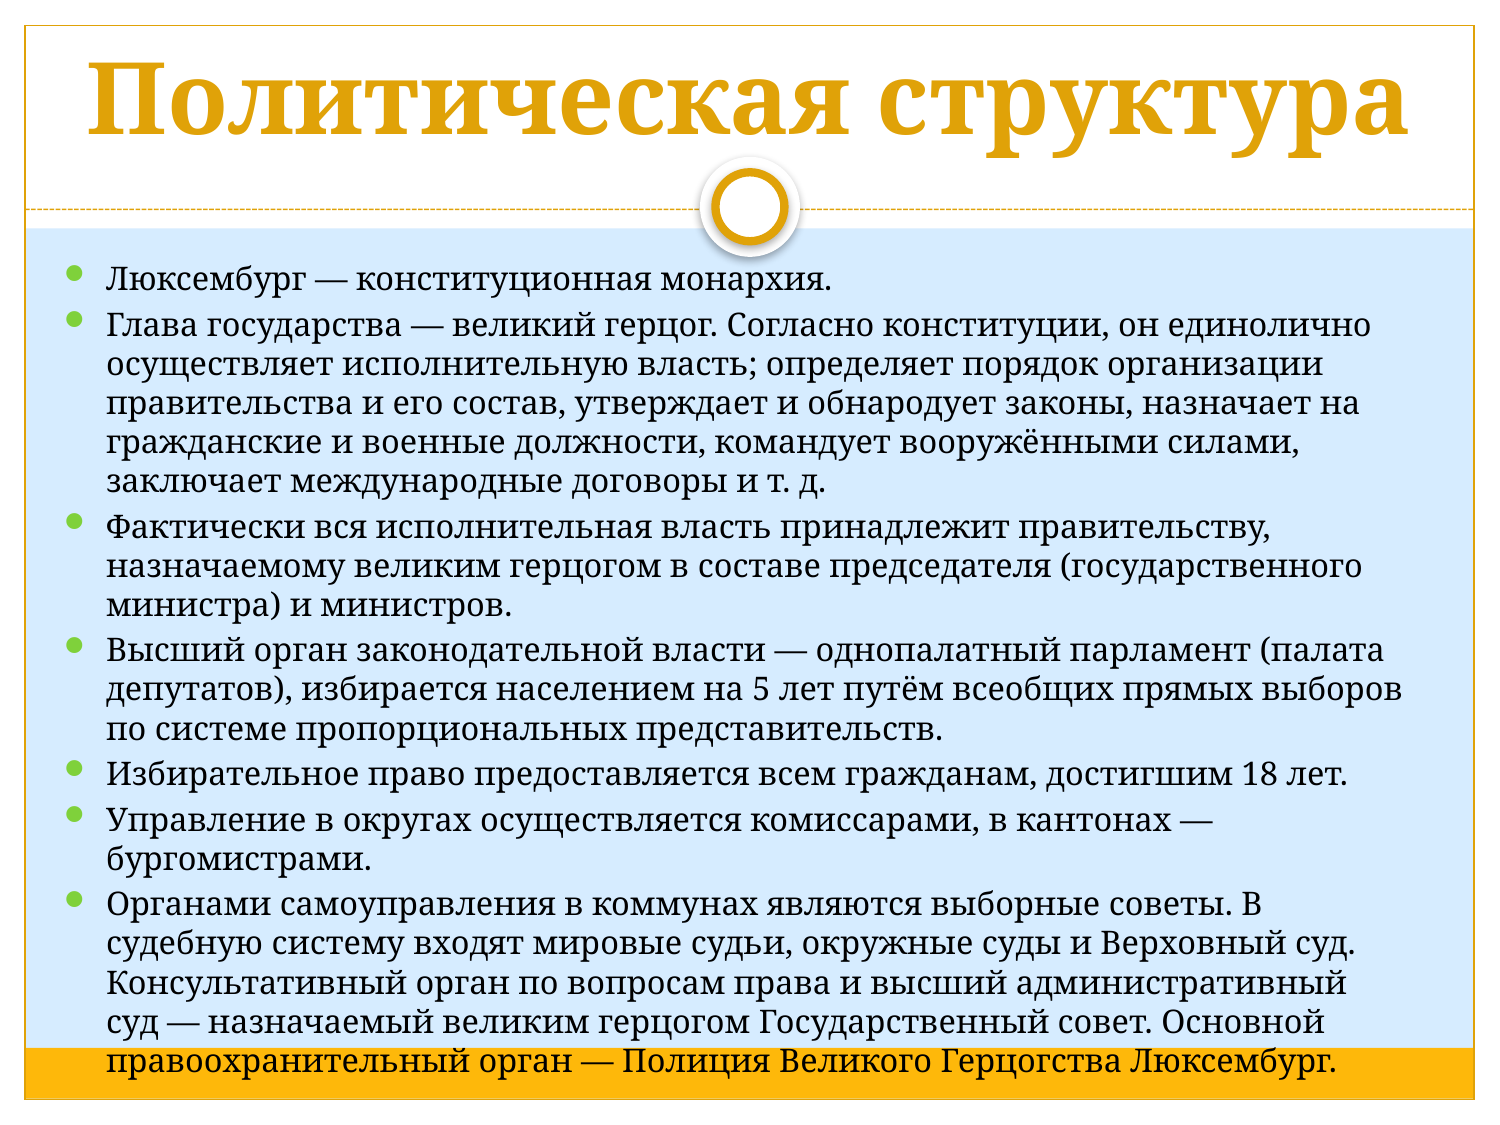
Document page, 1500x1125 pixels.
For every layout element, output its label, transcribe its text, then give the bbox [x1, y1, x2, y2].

list Люксембург — конституционная монархия. Глава государства — великий герцог. Согласно конституции, он единолично осуществляет исполнительную власть; определяет порядок организации правительства и его состав, утверждает и обнародует законы, назначает на гражданские и военные должности, командует вооружёнными силами, заключает международные договоры и т. д. Фактически вся исполнительная власть принадлежит правительству, назначаемому великим герцогом в составе председателя (государственного министра) и министров. Высший орган законодательной власти — однопалатный парламент (палата депутатов), избирается населением на 5 лет путём всеобщих прямых выборов по системе пропорциональных представительств. Избирательное право предоставляется всем гражданам, достигшим 18 лет. Управление в округах осуществляется комиссарами, в кантонах — бургомистрами. Органами самоуправления в коммунах являются выборные советы. В судебную систему входят мировые судьи, окружные суды и Верховный суд. Консультативный орган по вопросам права и высший административный суд — назначаемый великим герцогом Государственный совет. Основной правоохранительный орган — Полиция Великого Герцогства Люксембург. [49, 250, 1445, 1090]
title Политическая структура [49, 37, 1450, 162]
